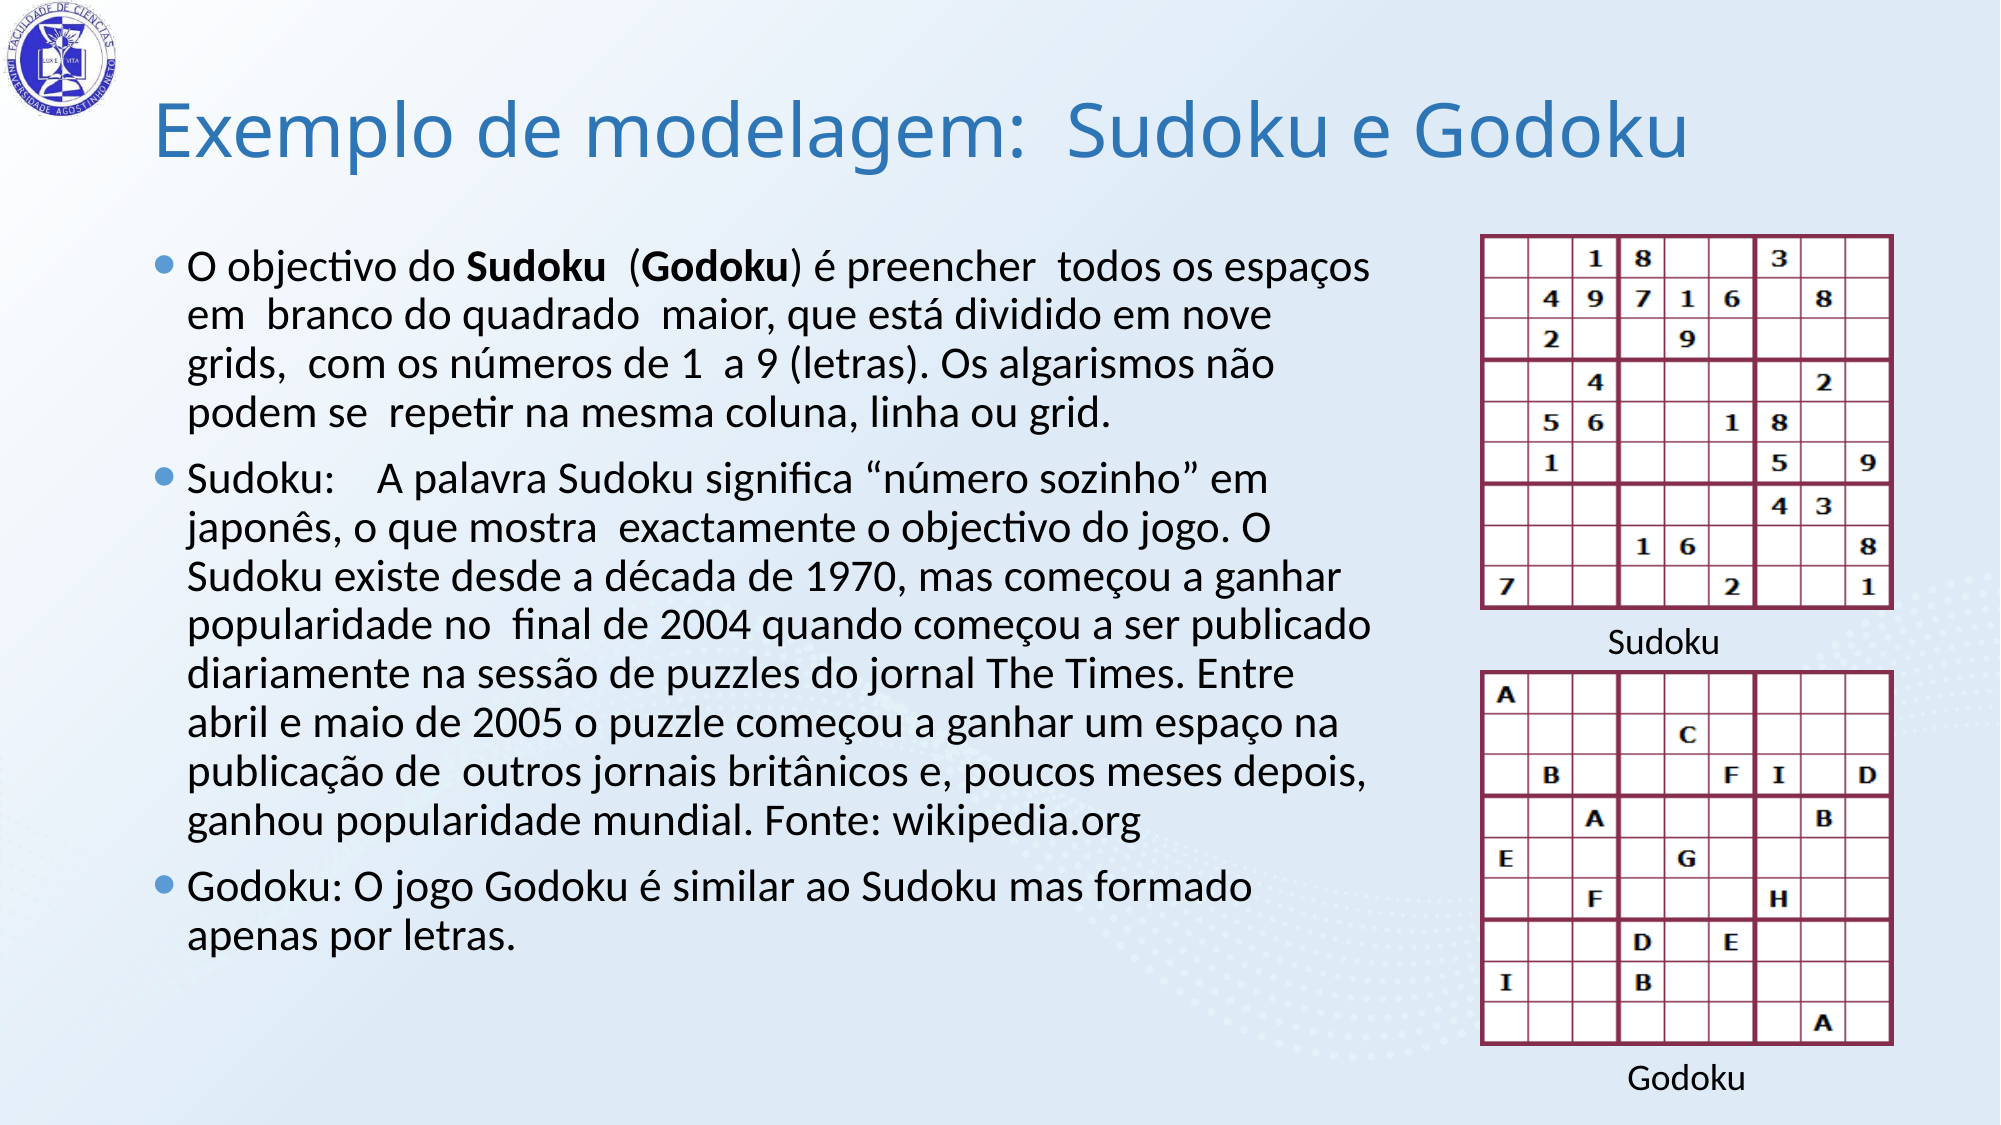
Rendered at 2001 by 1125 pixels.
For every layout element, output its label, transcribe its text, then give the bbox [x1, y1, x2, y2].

list O objectivo do Sudoku (Godoku) é preencher todos os espaços em branco do quadrado maior, que está dividido em nove grids, com os números de 1 a 9 (letras). Os algarismos não podem se repetir na mesma coluna, linha ou grid. Sudoku: A palavra Sudoku significa “número sozinho” em japonês, o que mostra exactamente o objectivo do jogo. O Sudoku existe desde a década de 1970, mas começou a ganhar popularidade no final de 2004 quando começou a ser publicado diariamente na sessão de puzzles do jornal The Times. Entre abril e maio de 2005 o puzzle começou a ganhar um espaço na publicação de outros jornais britânicos e, poucos meses depois, ganhou popularidade mundial. Fonte: wikipedia.org Godoku: O jogo Godoku é similar ao Sudoku mas formado apenas por letras. [137, 234, 1394, 1014]
text_box Godoku [1612, 1046, 1762, 1106]
picture [1480, 234, 1894, 610]
picture [1480, 670, 1894, 1046]
text_box Sudoku [1593, 610, 1736, 670]
picture [0, 0, 138, 120]
title Exemplo de modelagem: Sudoku e Godoku [137, 59, 1863, 207]
